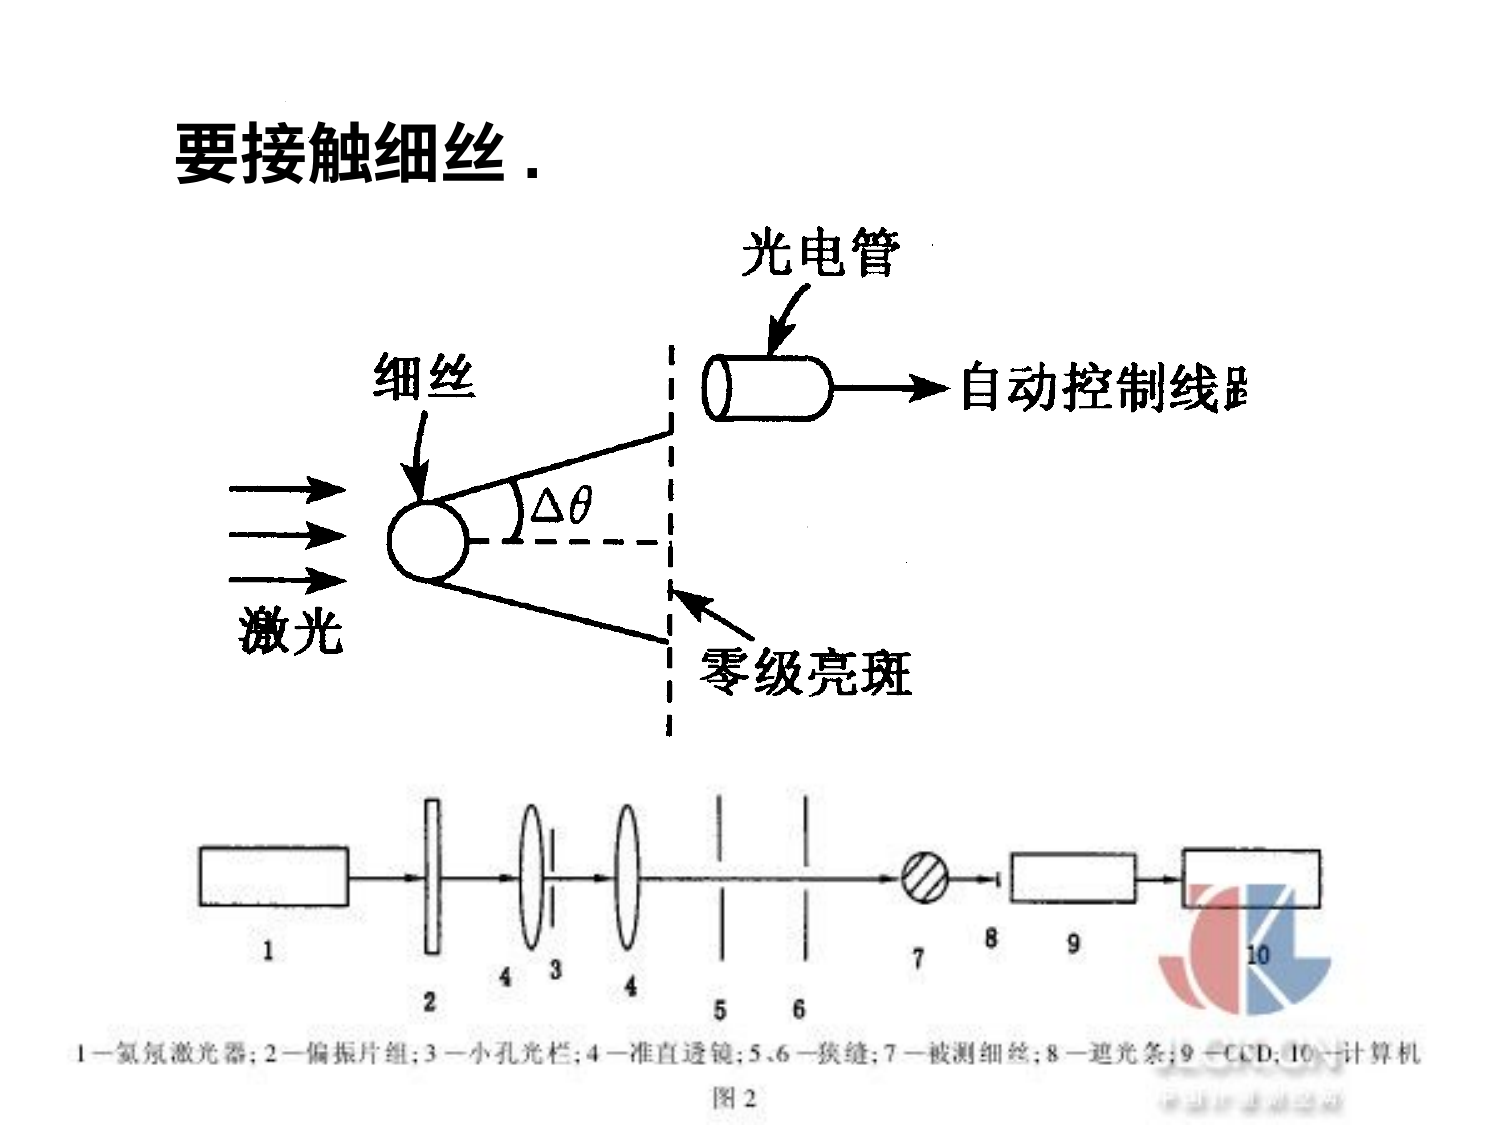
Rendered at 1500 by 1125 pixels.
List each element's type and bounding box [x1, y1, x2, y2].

picture [48, 765, 1449, 1125]
picture [123, 89, 1247, 742]
